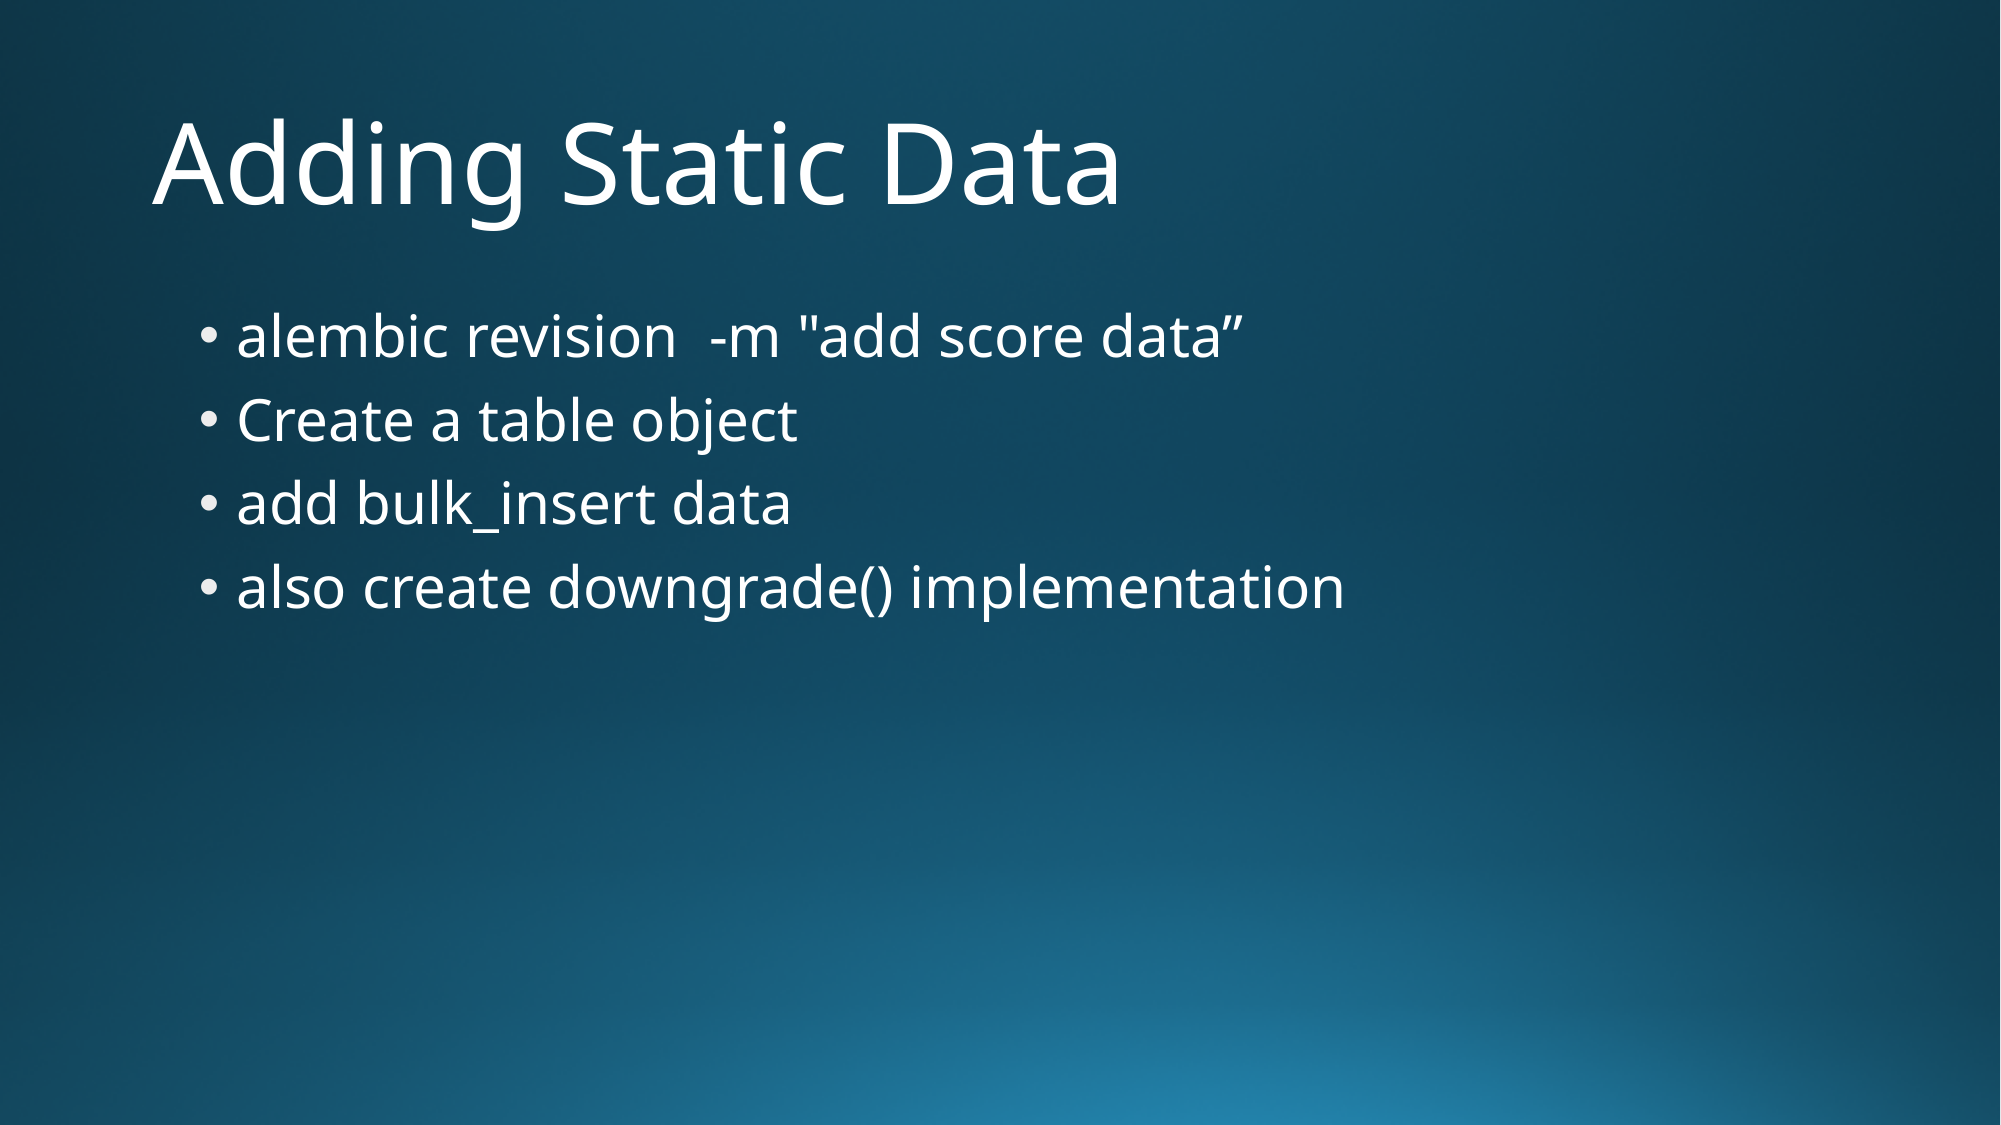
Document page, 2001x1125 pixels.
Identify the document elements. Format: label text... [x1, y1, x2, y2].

picture [0, 0, 2001, 1125]
list alembic revision -m "add score data” Create a table object add bulk_insert data also create downgrade() implementation [183, 299, 1863, 1014]
title Adding Static Data [137, 59, 1863, 278]
